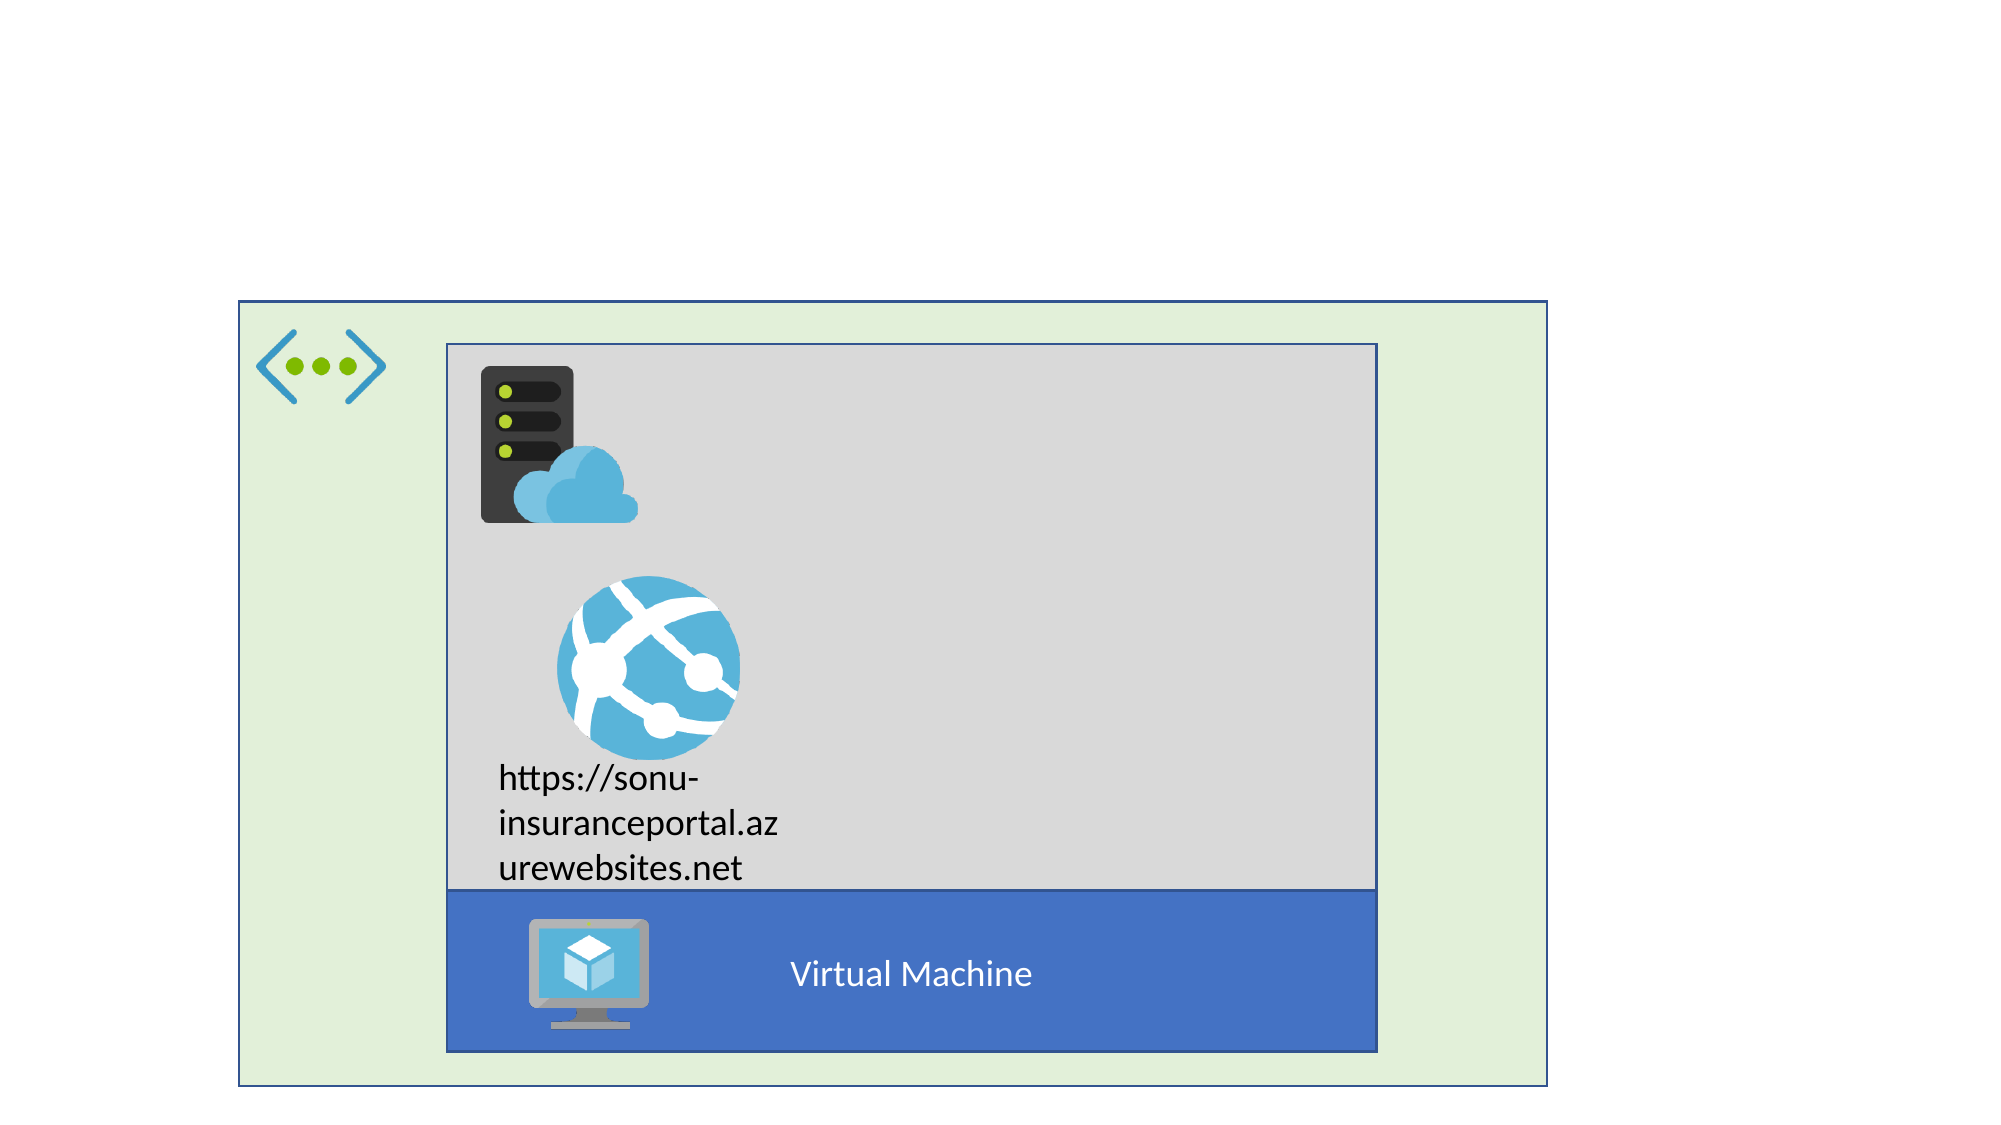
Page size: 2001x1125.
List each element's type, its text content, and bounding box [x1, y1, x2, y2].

text_box [446, 343, 1378, 892]
picture [256, 301, 386, 432]
picture [556, 576, 740, 760]
picture [529, 914, 649, 1034]
text_box Virtual Machine [446, 892, 1378, 1053]
picture [481, 366, 638, 523]
text_box https://sonu-insuranceportal.azurewebsites.net [483, 745, 814, 896]
text_box [238, 300, 1548, 1087]
